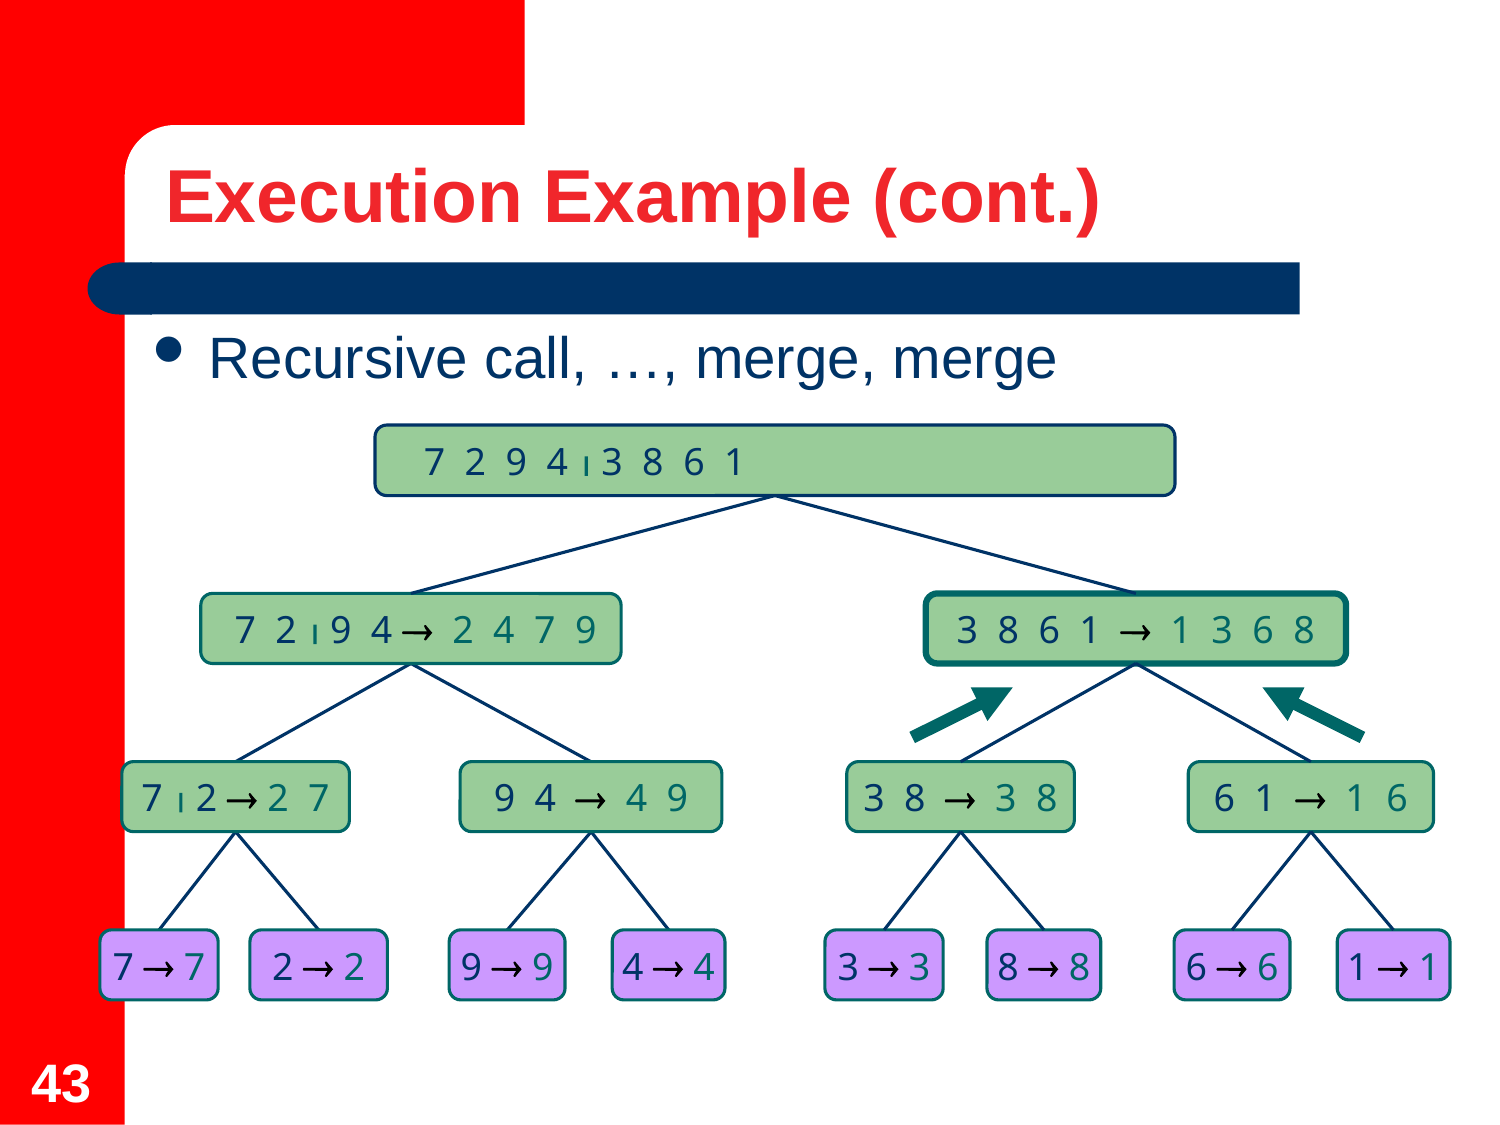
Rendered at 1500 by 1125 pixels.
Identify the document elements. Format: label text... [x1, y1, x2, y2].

text_box 3  3 [824, 929, 944, 1000]
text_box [1310, 831, 1394, 930]
text_box 7  7 [99, 929, 219, 1000]
text_box 2  2 [249, 929, 388, 1000]
text_box 7 2  9 4  2 4 7 9 [200, 593, 622, 664]
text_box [507, 831, 591, 930]
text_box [1231, 831, 1310, 930]
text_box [960, 663, 1135, 762]
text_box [235, 831, 319, 930]
text_box 6 1  1 6 [1188, 761, 1434, 832]
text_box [960, 831, 1044, 930]
text_box Execution Example (cont.) [150, 149, 1463, 247]
text_box 43 [13, 1040, 111, 1121]
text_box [1135, 663, 1311, 762]
text_box Recursive call, …, merge, merge [137, 312, 1413, 398]
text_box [410, 495, 774, 594]
text_box 4  4 [612, 929, 725, 1000]
text_box 1  1 [1337, 929, 1450, 1000]
text_box 3 8 6 1  1 3 6 8 [925, 593, 1347, 664]
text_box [235, 663, 410, 762]
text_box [159, 831, 235, 930]
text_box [591, 831, 669, 930]
text_box 9  9 [449, 929, 566, 1000]
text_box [774, 495, 1136, 594]
text_box 8  8 [986, 929, 1101, 1000]
text_box 9 4  4 9 [460, 761, 722, 832]
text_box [410, 663, 591, 762]
text_box 3 8  3 8 [846, 761, 1075, 832]
text_box 7 2 9 4  3 8 6 1 [375, 425, 1176, 496]
text_box 7  2  2 7 [121, 761, 350, 832]
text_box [884, 831, 960, 930]
text_box 6  6 [1174, 929, 1291, 1000]
